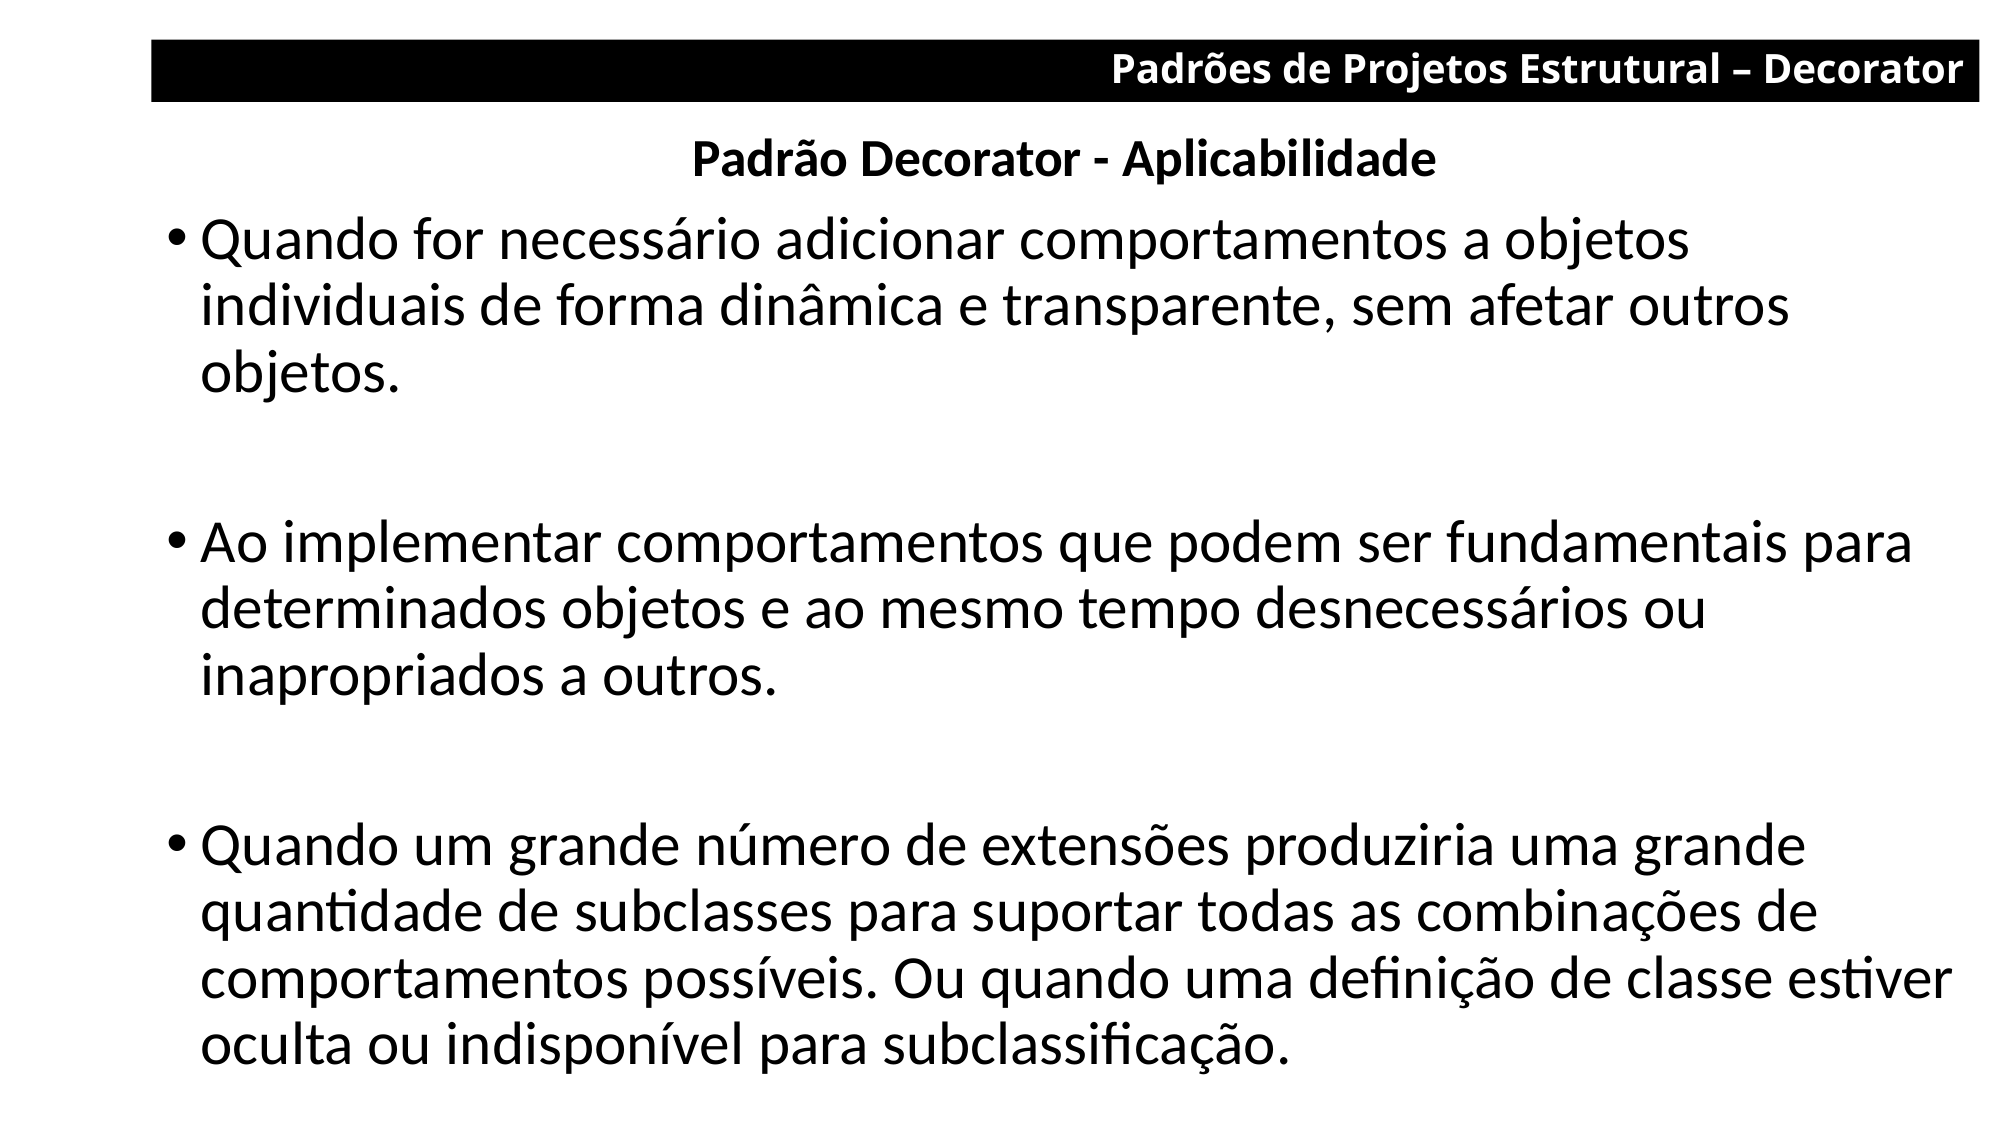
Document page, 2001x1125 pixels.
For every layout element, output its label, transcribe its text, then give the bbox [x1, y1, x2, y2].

text_box Padrões de Projetos Estrutural – Decorator [151, 39, 1980, 102]
list Padrão Decorator - Aplicabilidade Quando for necessário adicionar comportamentos a objetos individuais de forma dinâmica e transparente, sem afetar outros objetos. Ao implementar comportamentos que podem ser fundamentais para determinados objetos e ao mesmo tempo desnecessários ou inapropriados a outros. Quando um grande número de extensões produziria uma grande quantidade de subclasses para suportar todas as combinações de comportamentos possíveis. Ou quando uma definição de classe estiver oculta ou indisponível para subclassificação. [151, 122, 1980, 1086]
